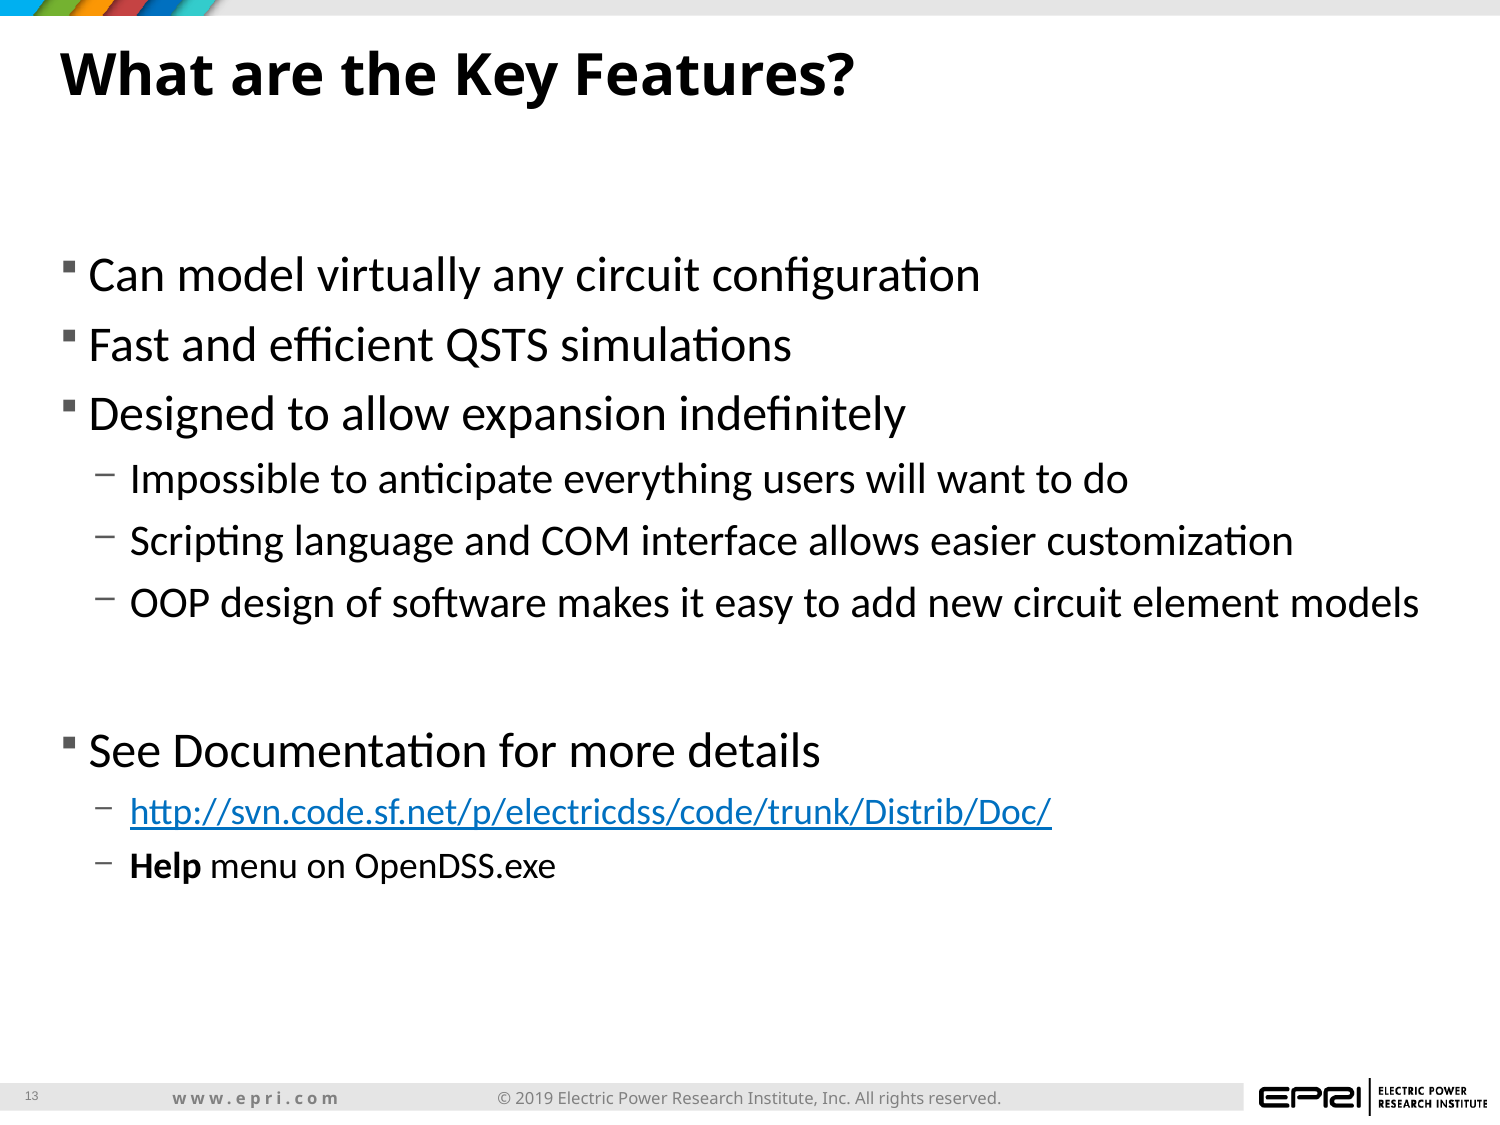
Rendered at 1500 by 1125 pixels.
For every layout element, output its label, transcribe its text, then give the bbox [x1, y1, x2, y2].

picture [34, 0, 268, 16]
title What are the Key Features? [44, 29, 1452, 151]
list Can model virtually any circuit configuration Fast and efficient QSTS simulations Designed to allow expansion indefinitely Impossible to anticipate everything users will want to do Scripting language and COM interface allows easier customization OOP design of software makes it easy to add new circuit element models See Documentation for more details http://svn.code.sf.net/p/electricdss/code/trunk/Distrib/Doc/ Help menu on OpenDSS.exe [44, 164, 1456, 1066]
picture [1259, 1078, 1487, 1116]
